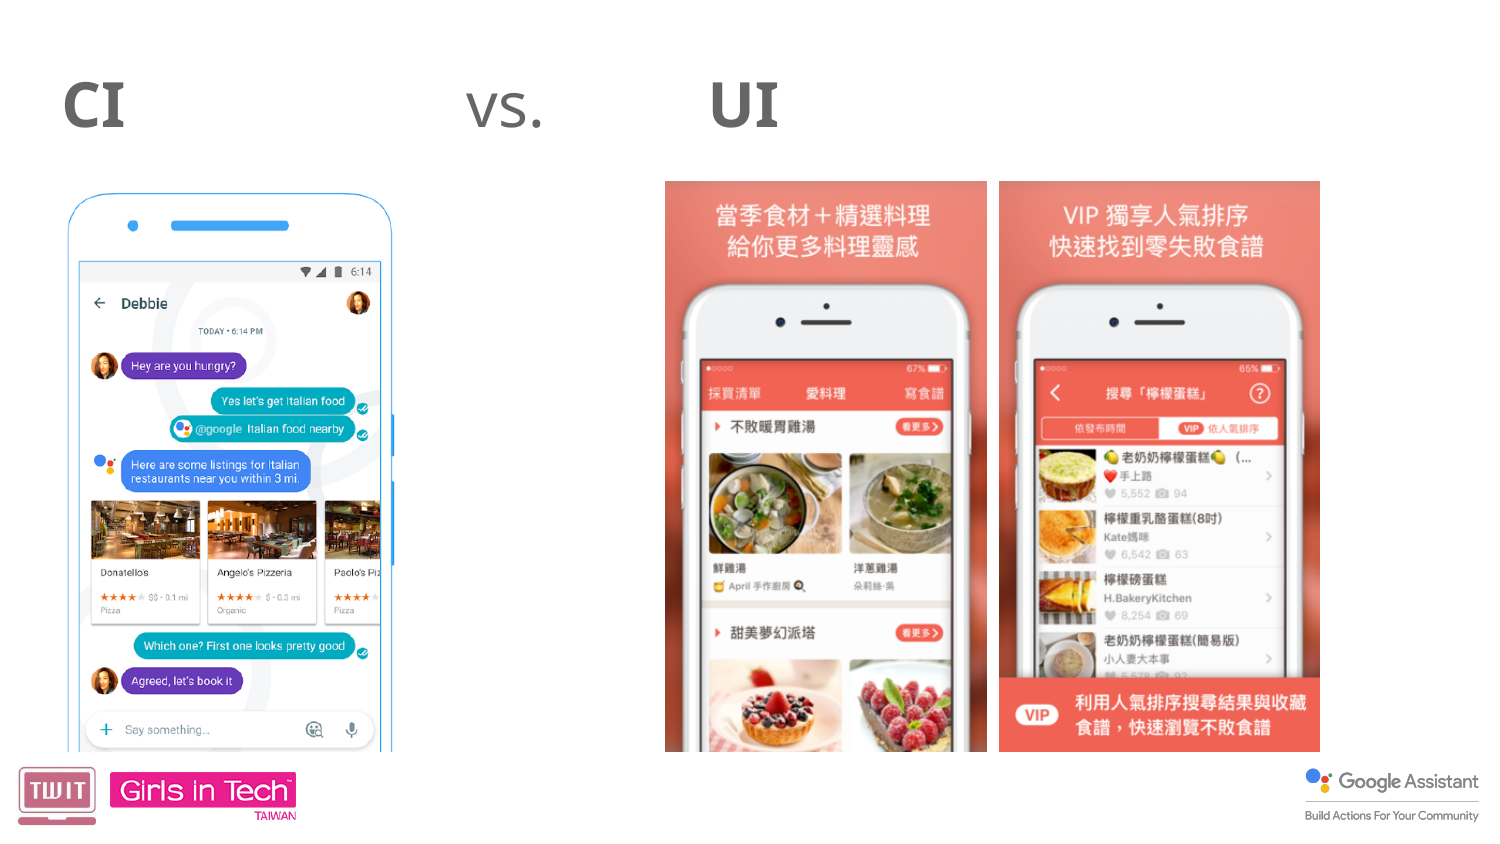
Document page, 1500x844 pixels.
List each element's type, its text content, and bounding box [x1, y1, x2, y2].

picture [998, 181, 1321, 752]
picture [18, 766, 96, 826]
picture [51, 181, 408, 752]
picture [665, 181, 987, 752]
picture [1298, 760, 1486, 831]
picture [110, 772, 296, 820]
title CI vs. UI [46, 50, 1454, 145]
